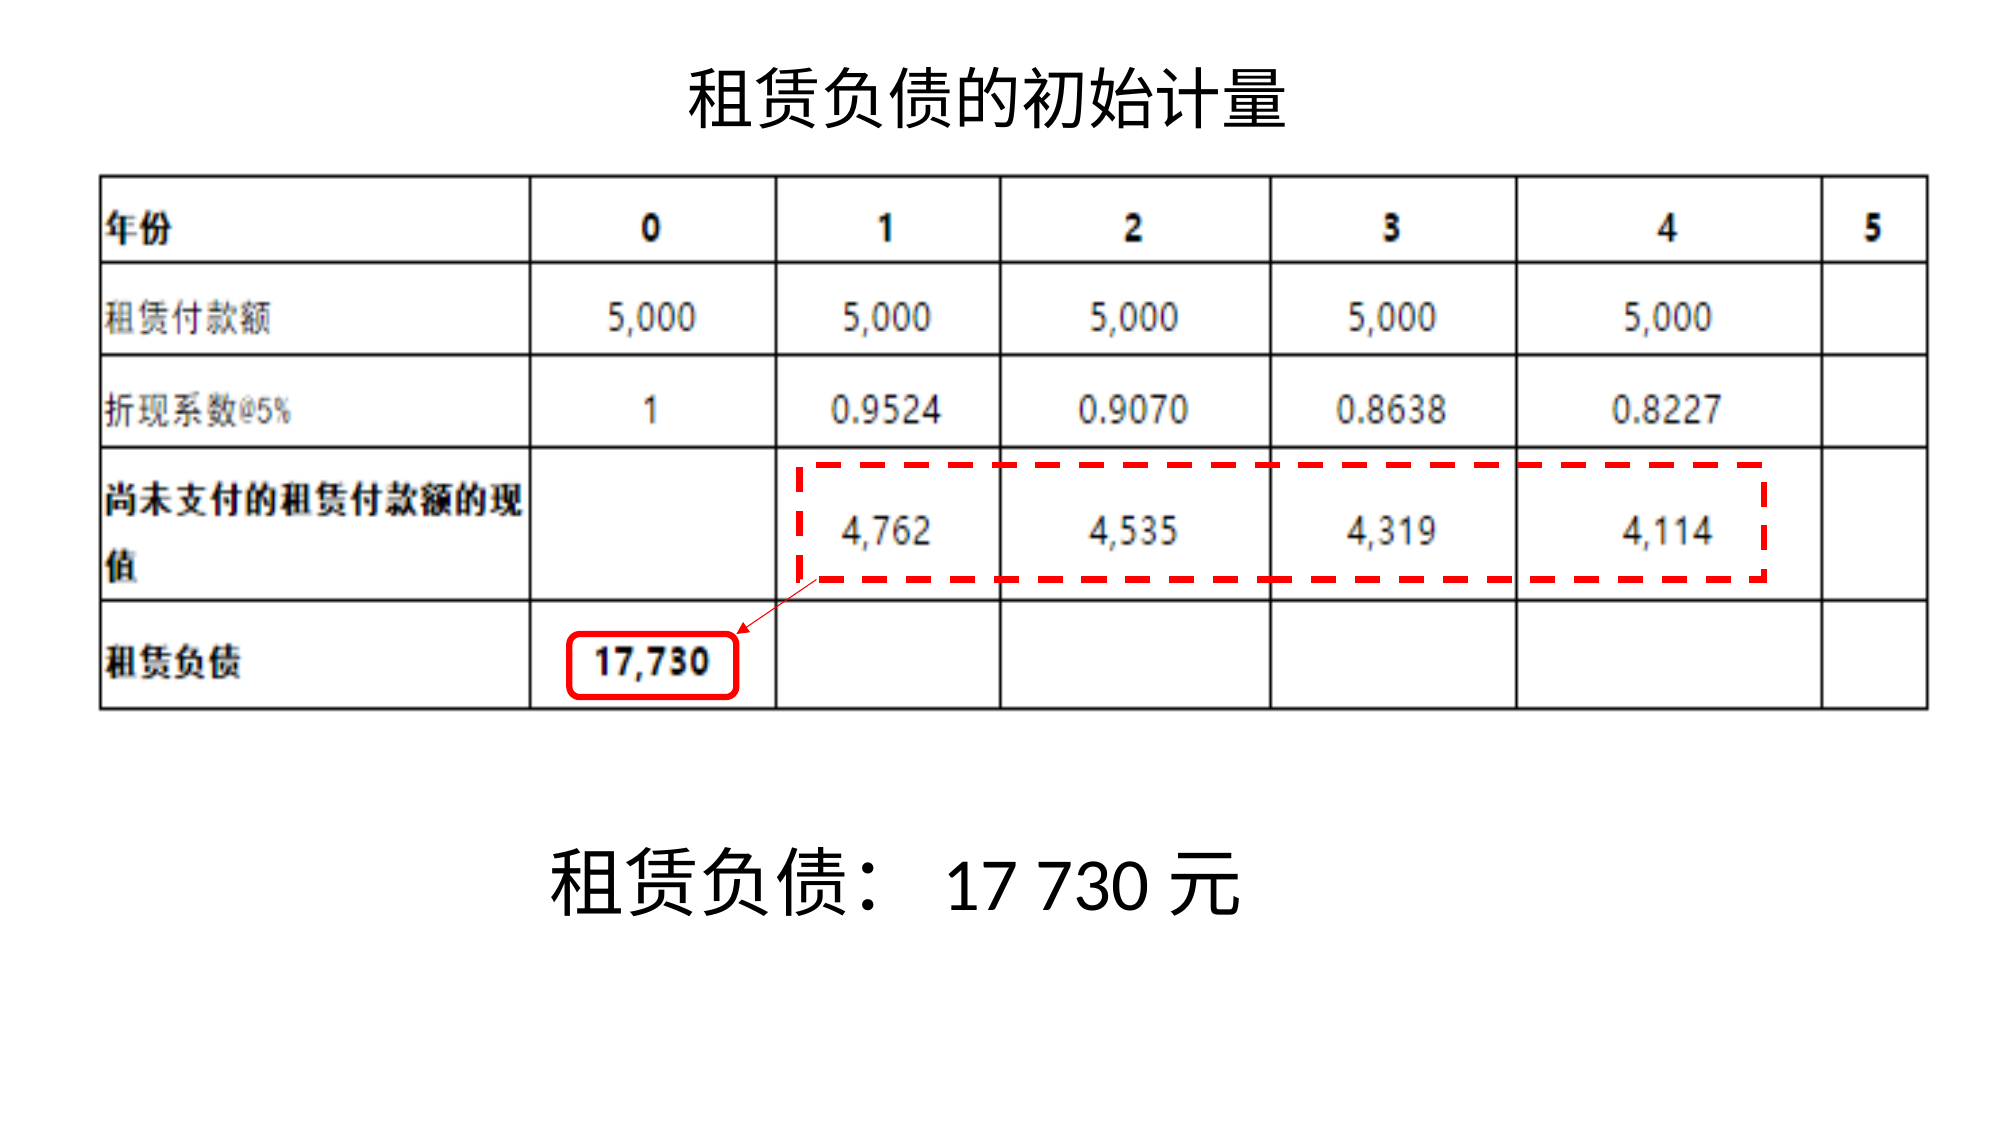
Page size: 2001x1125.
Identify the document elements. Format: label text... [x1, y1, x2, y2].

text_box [569, 465, 1765, 698]
text_box 租赁负债的初始计量 [672, 49, 1304, 145]
text_box 租赁负债：17 730元 [535, 828, 1258, 933]
picture [81, 163, 1943, 721]
